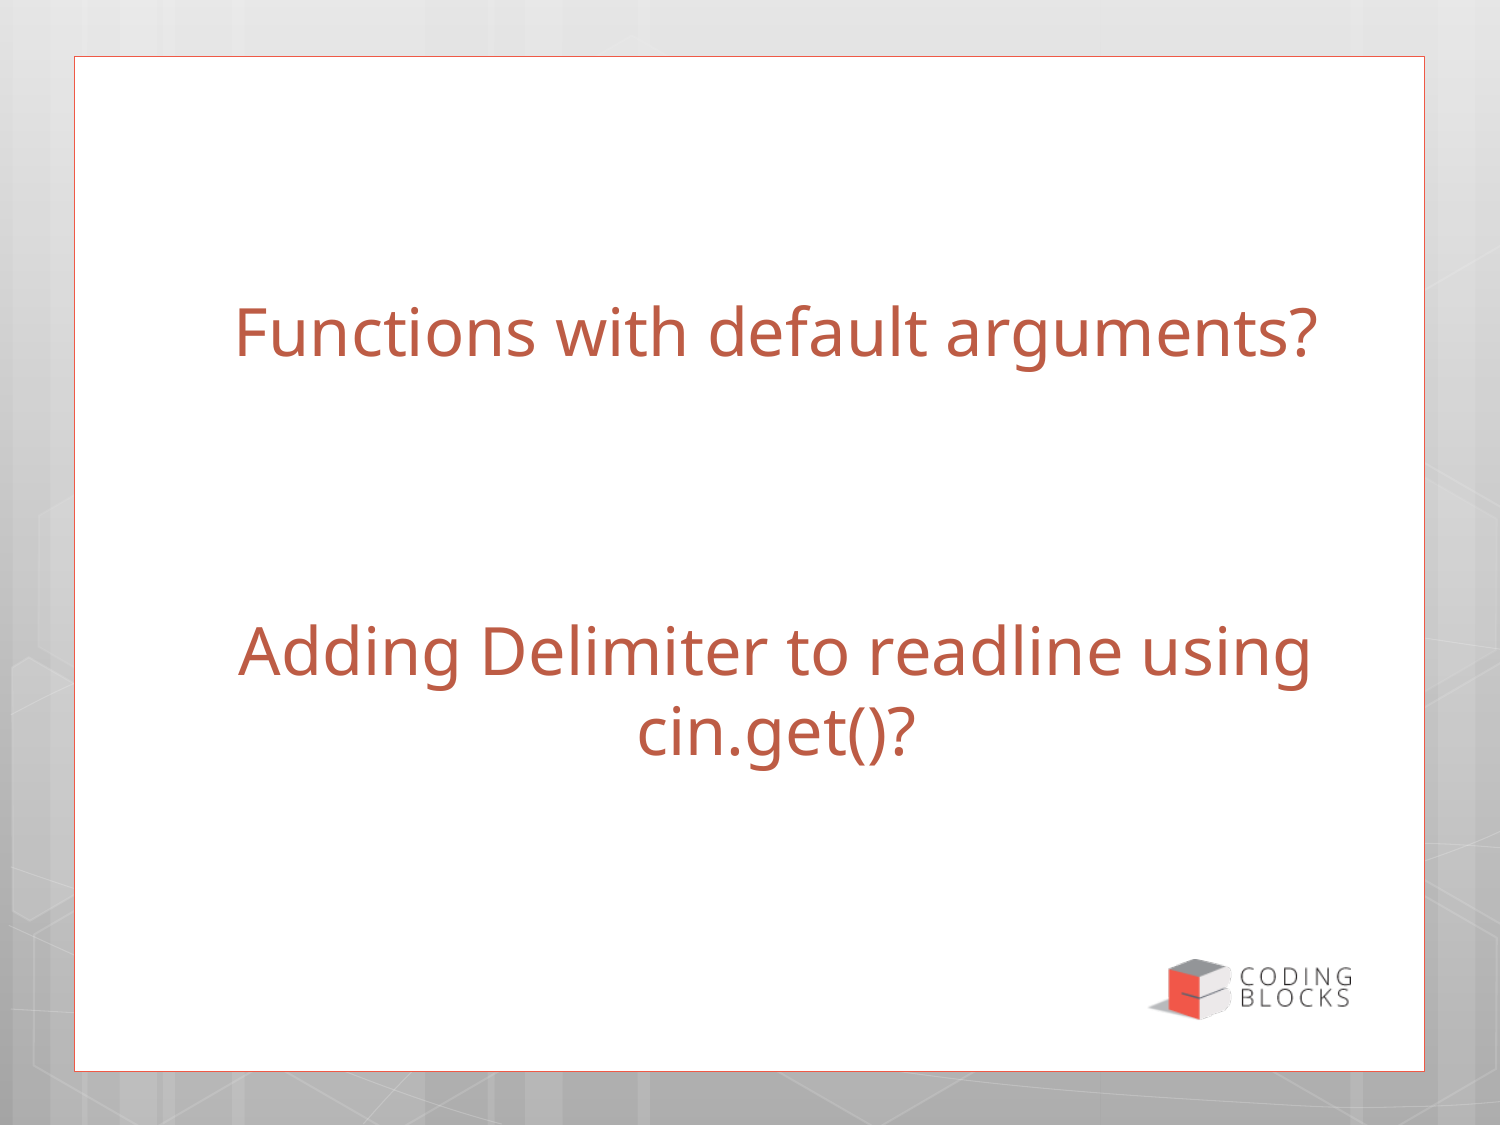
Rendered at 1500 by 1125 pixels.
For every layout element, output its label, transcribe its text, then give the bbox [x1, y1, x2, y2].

picture [1146, 959, 1351, 1021]
title Functions with default arguments? Adding Delimiter to readline using cin.get()? [188, 682, 1366, 777]
